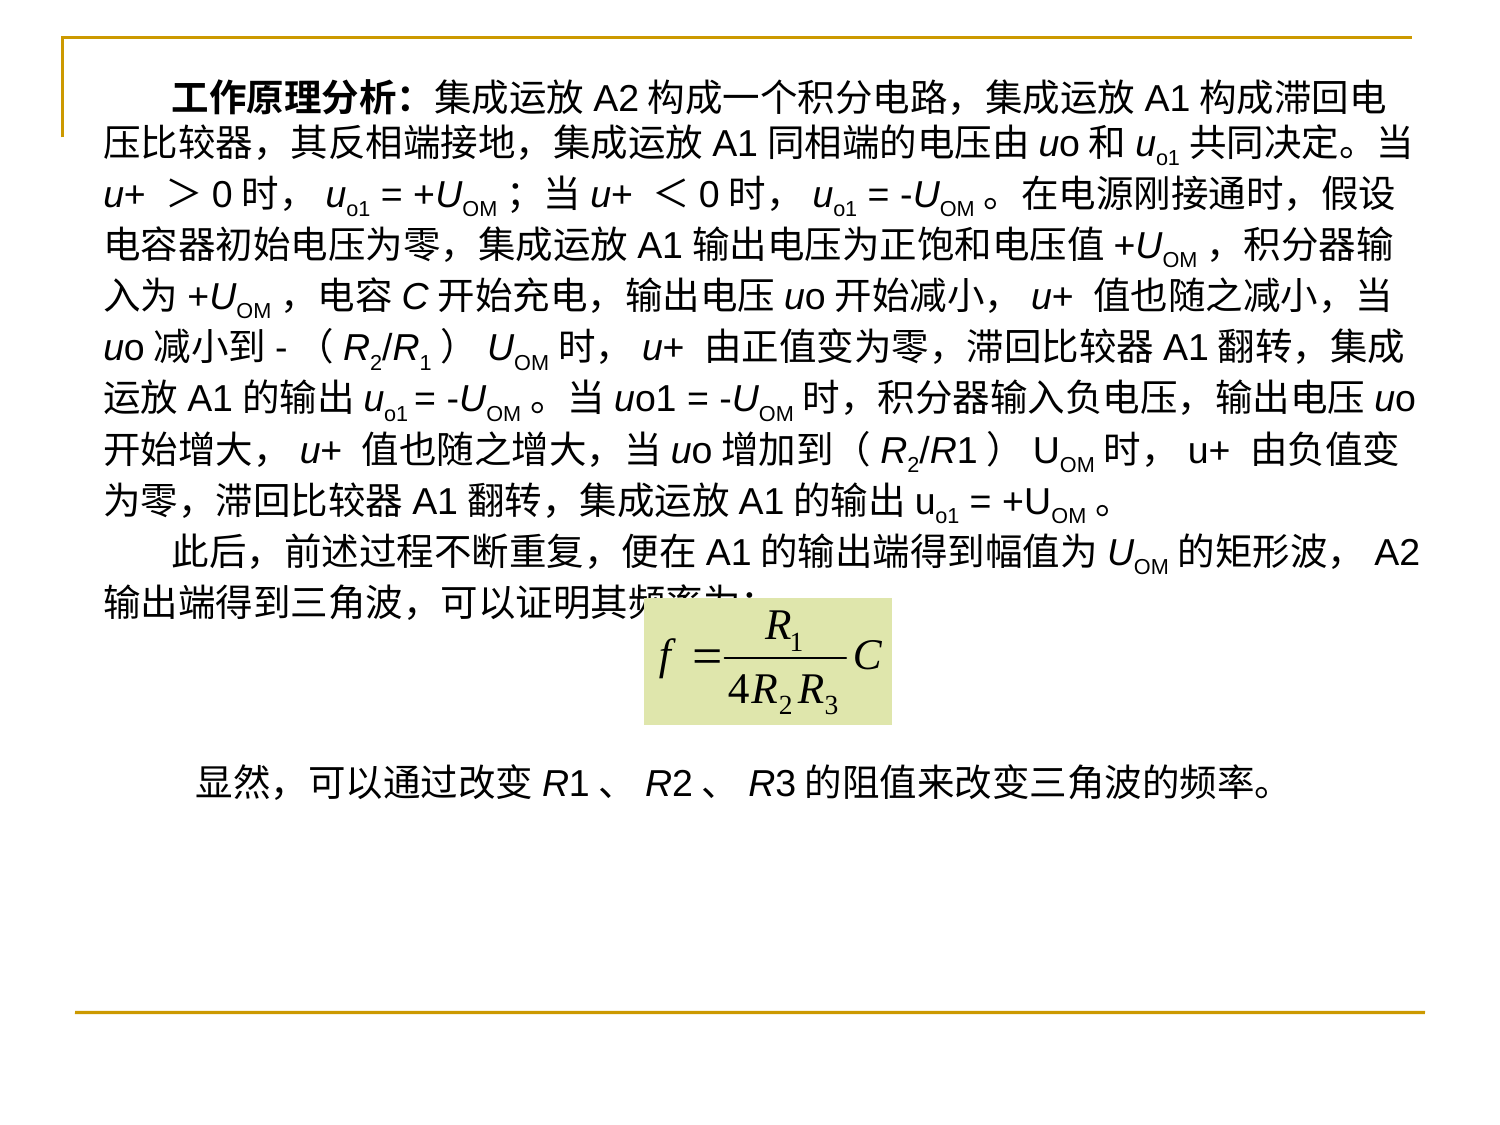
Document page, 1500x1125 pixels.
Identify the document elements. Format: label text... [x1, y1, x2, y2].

text_box 显然，可以通过改变R1、R2、R3的阻值来改变三角波的频率。 [112, 751, 1436, 812]
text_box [643, 597, 892, 726]
text_box 工作原理分析：集成运放A2构成一个积分电路，集成运放A1构成滞回电压比较器，其反相端接地，集成运放A1同相端的电压由uo和uo1共同决定。当u+ ＞0时，uo1 = +UOM；当u+ ＜0时，uo1 = -UOM。在电源刚接通时，假设电容器初始电压为零，集成运放A1输出电压为正饱和电压值+UOM，积分器输入为+UOM，电容C开始充电，输出电压uo开始减小，u+ 值也随之减小，当uo减小到-（R2/R1）UOM时，u+ 由正值变为零，滞回比较器A1翻转，集成运放A1的输出uo1 = -UOM。当uo1 = -UOM时，积分器输入负电压，输出电压uo开始增大，u+ 值也随之增大，当uo增加到（R2/R1）UOM时，u+ 由负值变为零，滞回比较器A1翻转，集成运放A1的输出uo1 = +UOM。 此后，前述过程不断重复，便在A1的输出端得到幅值为UOM的矩形波，A2输出端得到三角波，可以证明其频率为： [88, 66, 1436, 528]
text_box 工作原理分析：集成运放A2构成一个积分电路，集成运放A1构成滞回电压比较器，其反相端接地，集成运放A1同相端的电压由uo和uo1共同决定。当u+ ＞0时，uo1 = +UOM；当u+ ＜0时，uo1 = -UOM。在电源刚接通时，假设电容器初始电压为零，集成运放A1输出电压为正饱和电压值+UOM，积分器输入为+UOM，电容C开始充电，输出电压uo开始减小，u+ 值也随之减小，当uo减小到-（R2/R1）UOM时，u+ 由正值变为零，滞回比较器A1翻转，集成运放A1的输出uo1 = -UOM。当uo1 = -UOM时，积分器输入负电压，输出电压uo开始增大，u+ 值也随之增大，当uo增加到（R2/R1）UOM时，u+ 由负值变为零，滞回比较器A1翻转，集成运放A1的输出uo1 = +UOM。 此后，前述过程不断重复，便在A1的输出端得到幅值为UOM的矩形波，A2输出端得到三角波，可以证明其频率为： [88, 529, 1436, 632]
